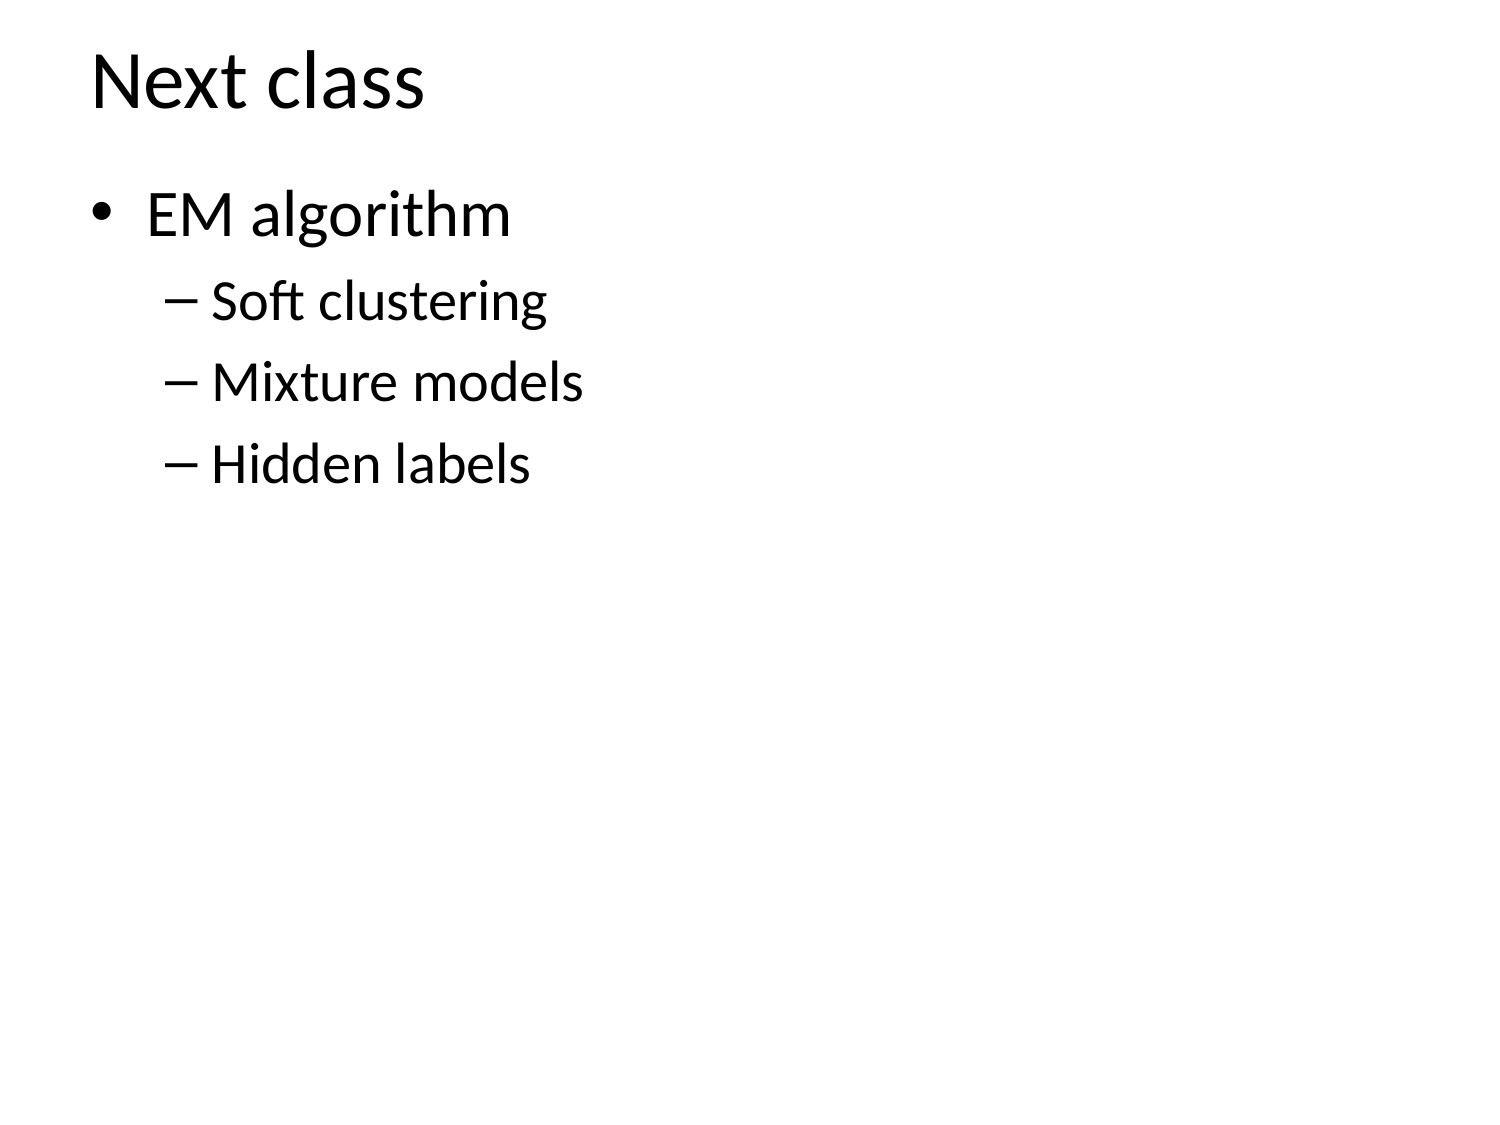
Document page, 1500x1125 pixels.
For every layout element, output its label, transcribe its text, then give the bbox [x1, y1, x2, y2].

list EM algorithm Soft clustering Mixture models Hidden labels [74, 162, 1426, 1006]
title Next class [74, 0, 1426, 151]
